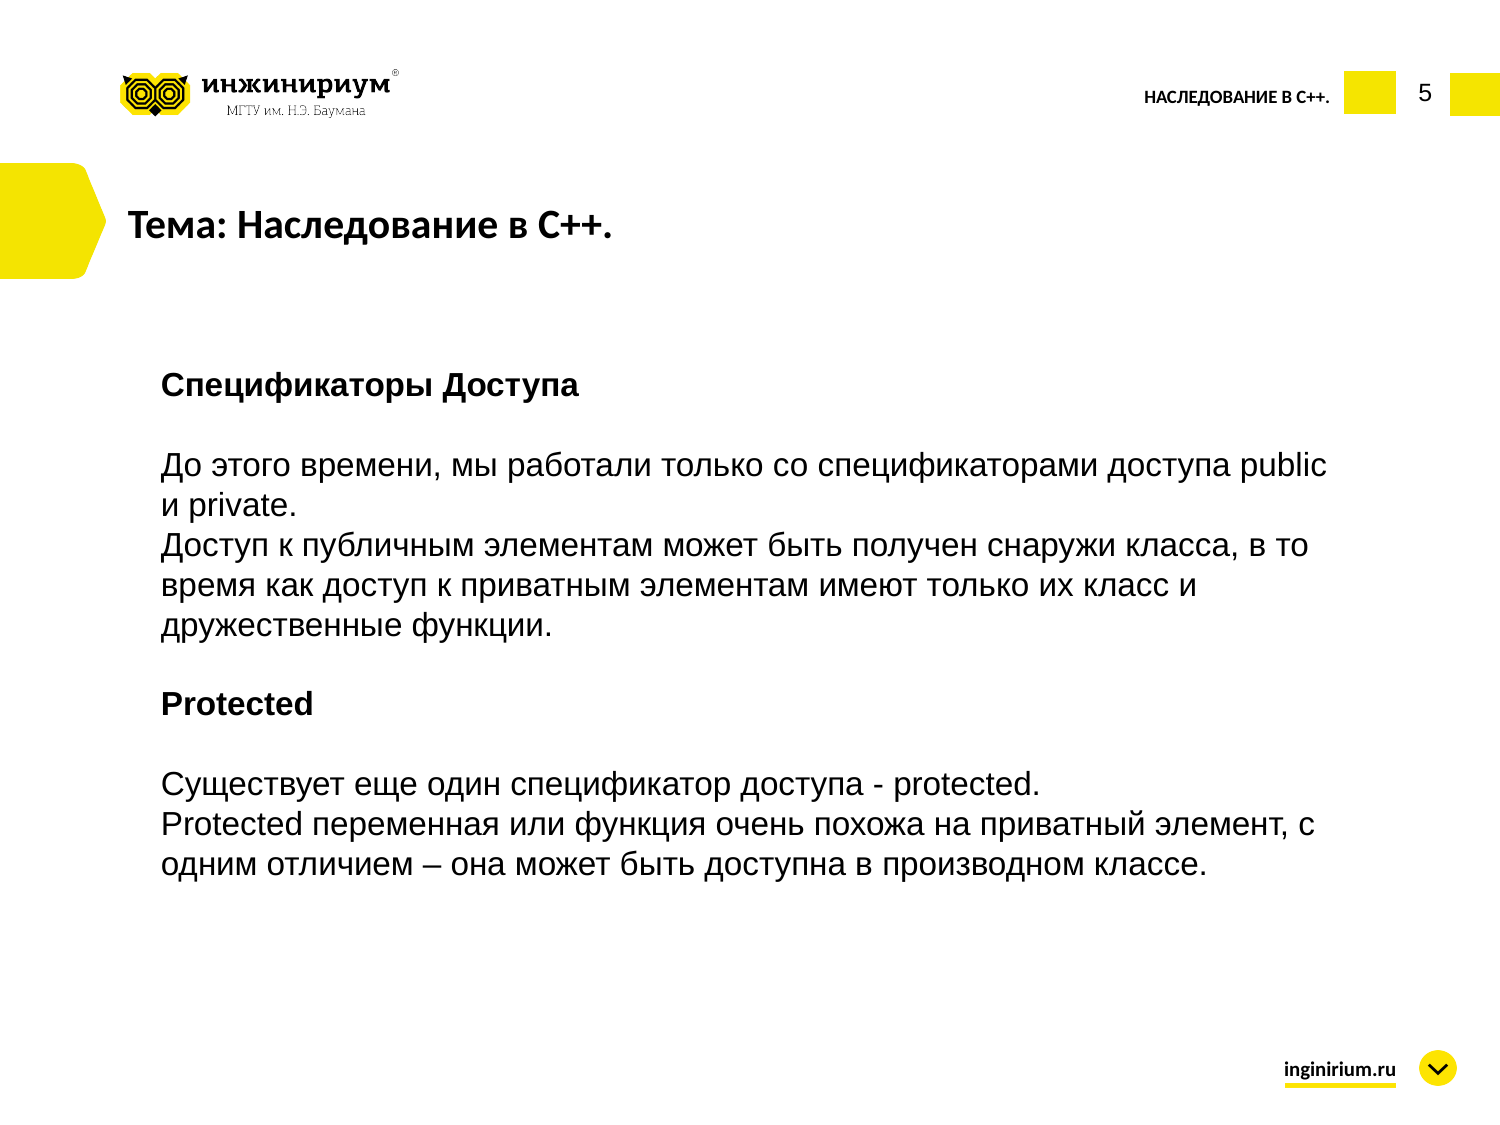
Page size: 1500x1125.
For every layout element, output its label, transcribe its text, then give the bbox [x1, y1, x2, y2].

text_box НАСЛЕДОВАНИЕ В С++. [718, 76, 1345, 137]
picture [0, 163, 106, 279]
picture [1419, 1049, 1457, 1086]
picture [1449, 73, 1500, 116]
picture [1344, 71, 1396, 115]
picture [1284, 1083, 1396, 1088]
text_box inginirium.ru [1263, 1047, 1412, 1088]
text_box [121, 311, 1396, 607]
text_box Тема: Наследование в С++. [113, 189, 1353, 312]
text_box Спецификаторы Доступа До этого времени, мы работали только со спецификаторами доступа public и private. Доступ к публичным элементам может быть получен снаружи класса, в то время как доступ к приватным элементам имеют только их класс и дружественные функции. Protected Существует еще один спецификатор доступа - protected. Protected переменная или функция очень похожа на приватный элемент, с одним отличием – она может быть доступна в производном классе. [146, 355, 1353, 1012]
picture [120, 68, 399, 119]
text_box 5 [1403, 68, 1447, 114]
